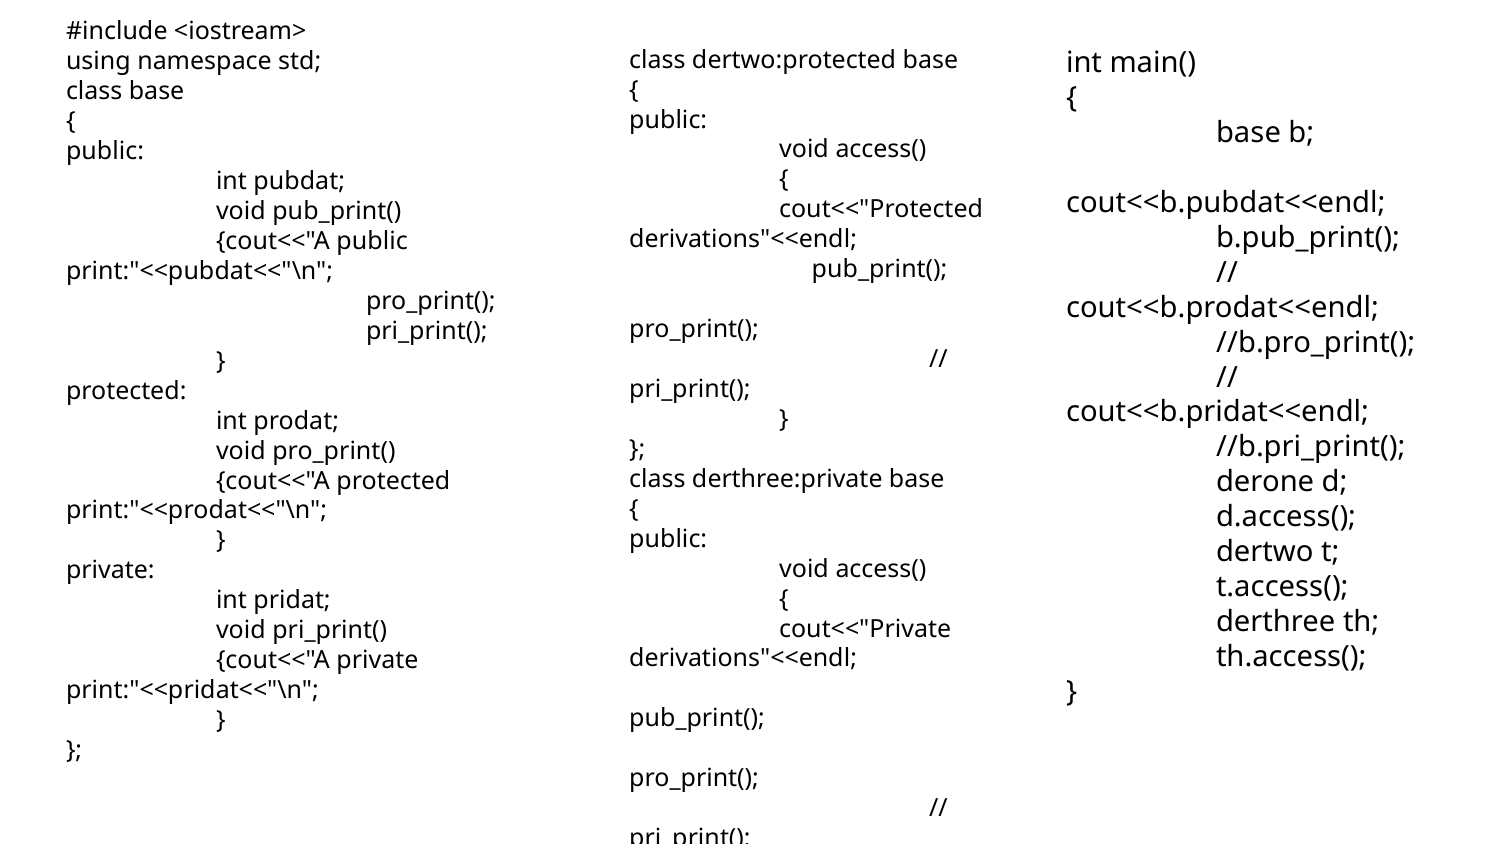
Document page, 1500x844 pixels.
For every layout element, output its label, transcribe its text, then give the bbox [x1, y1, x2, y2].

text_box int main() { base b; cout<<b.pubdat<<endl; b.pub_print(); //cout<<b.prodat<<endl; //b.pro_print(); //cout<<b.pridat<<endl; //b.pri_print(); derone d; d.access(); dertwo t; t.access(); derthree th; th.access(); } [1050, 28, 1500, 796]
list class dertwo:protected base { public: void access() { cout<<"Protected derivations"<<endl; pub_print(); pro_print(); //pri_print(); } }; class derthree:private base { public: void access() { cout<<"Private derivations"<<endl; pub_print(); pro_print(); //pri_print(); } }; [614, 28, 1064, 805]
list #include <iostream> using namespace std; class base { public: int pubdat; void pub_print() {cout<<"A public print:"<<pubdat<<"\n"; pro_print(); pri_print(); } protected: int prodat; void pro_print() {cout<<"A protected print:"<<prodat<<"\n"; } private: int pridat; void pri_print() {cout<<"A private print:"<<pridat<<"\n"; } }; [51, 0, 561, 844]
